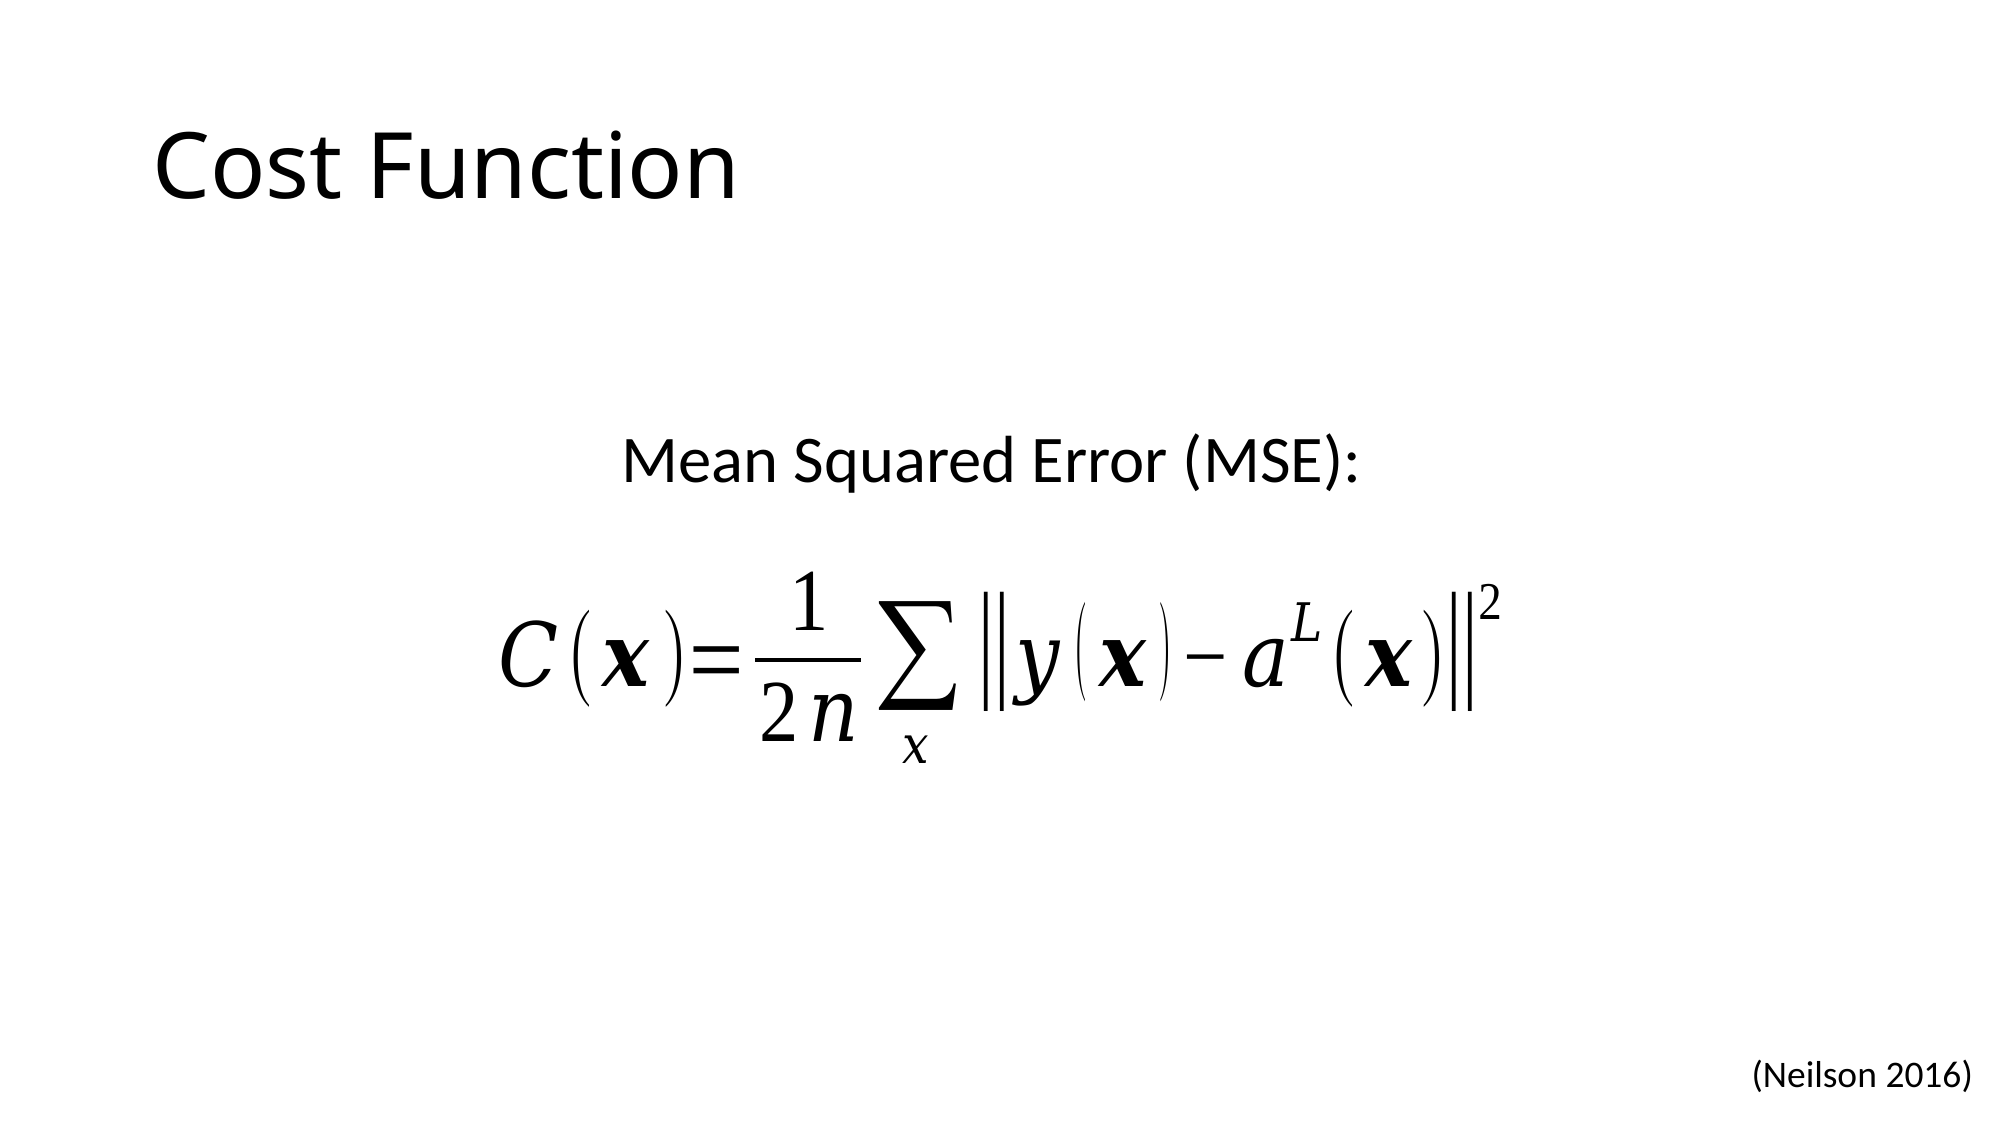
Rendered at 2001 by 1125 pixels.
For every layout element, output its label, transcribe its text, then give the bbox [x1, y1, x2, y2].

text_box Mean Squared Error (MSE): [606, 408, 1394, 504]
text_box (Neilson 2016) [1736, 1043, 1988, 1103]
title Cost Function [137, 59, 1863, 278]
